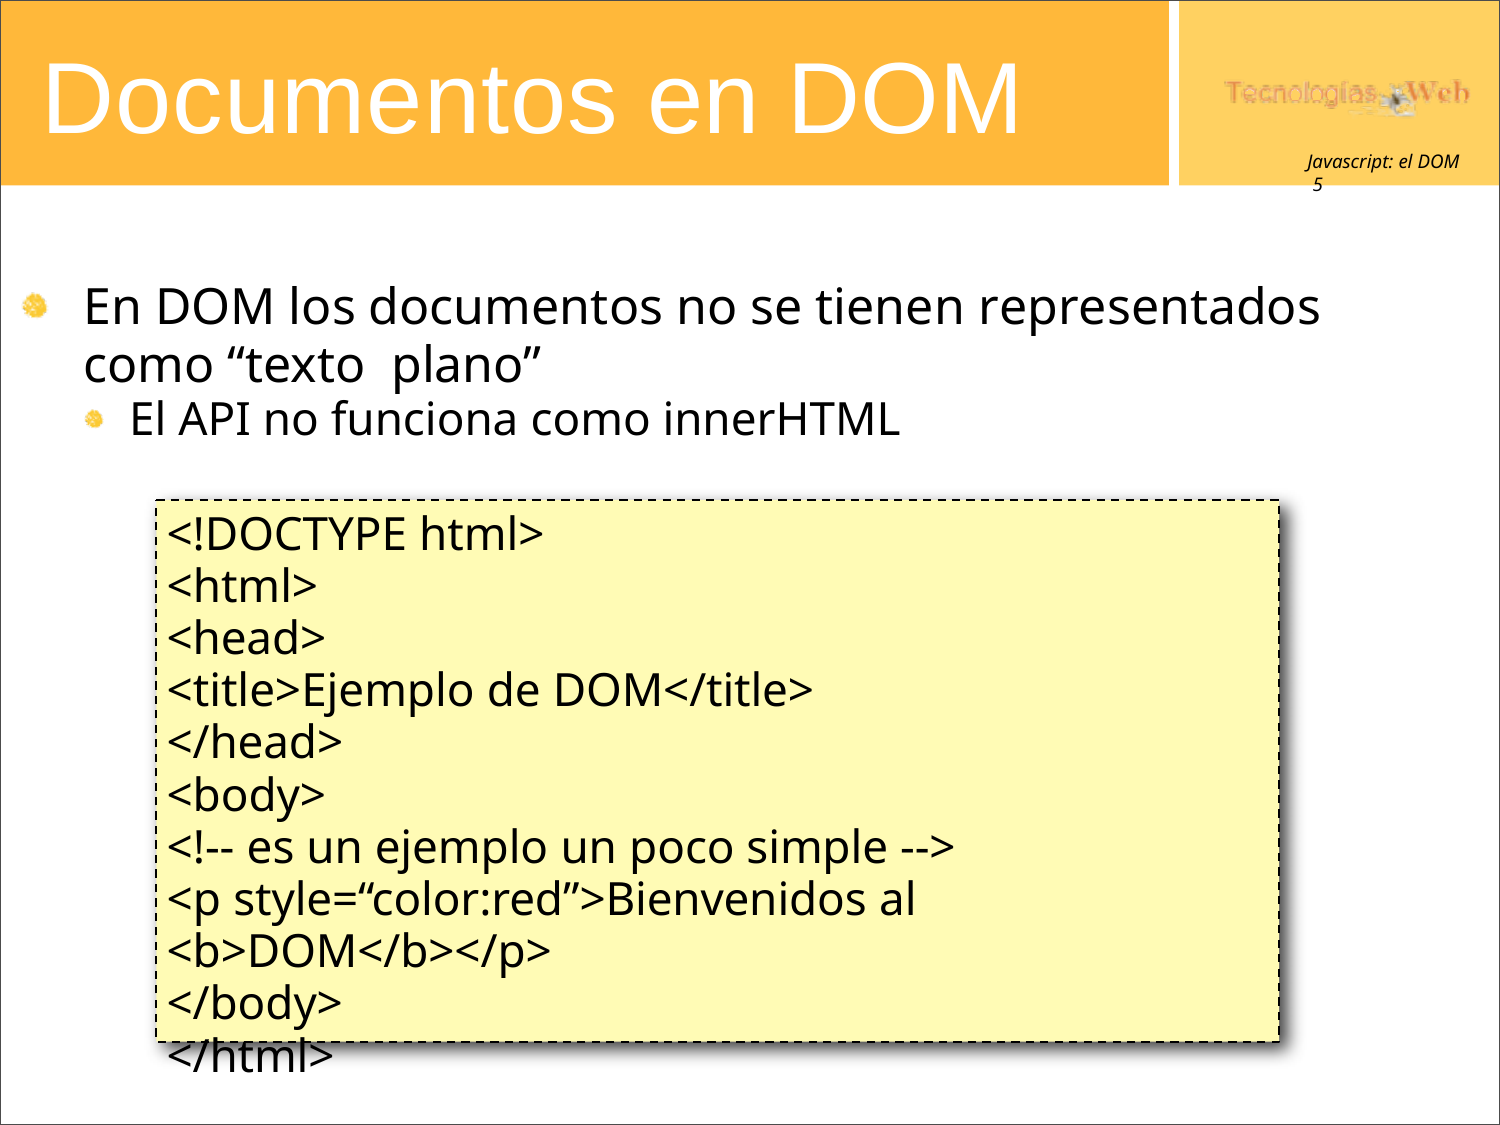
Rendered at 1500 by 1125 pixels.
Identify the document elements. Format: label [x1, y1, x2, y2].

text_box [20, 291, 105, 430]
text_box [126, 483, 1313, 1076]
text_box [0, 0, 1500, 1125]
